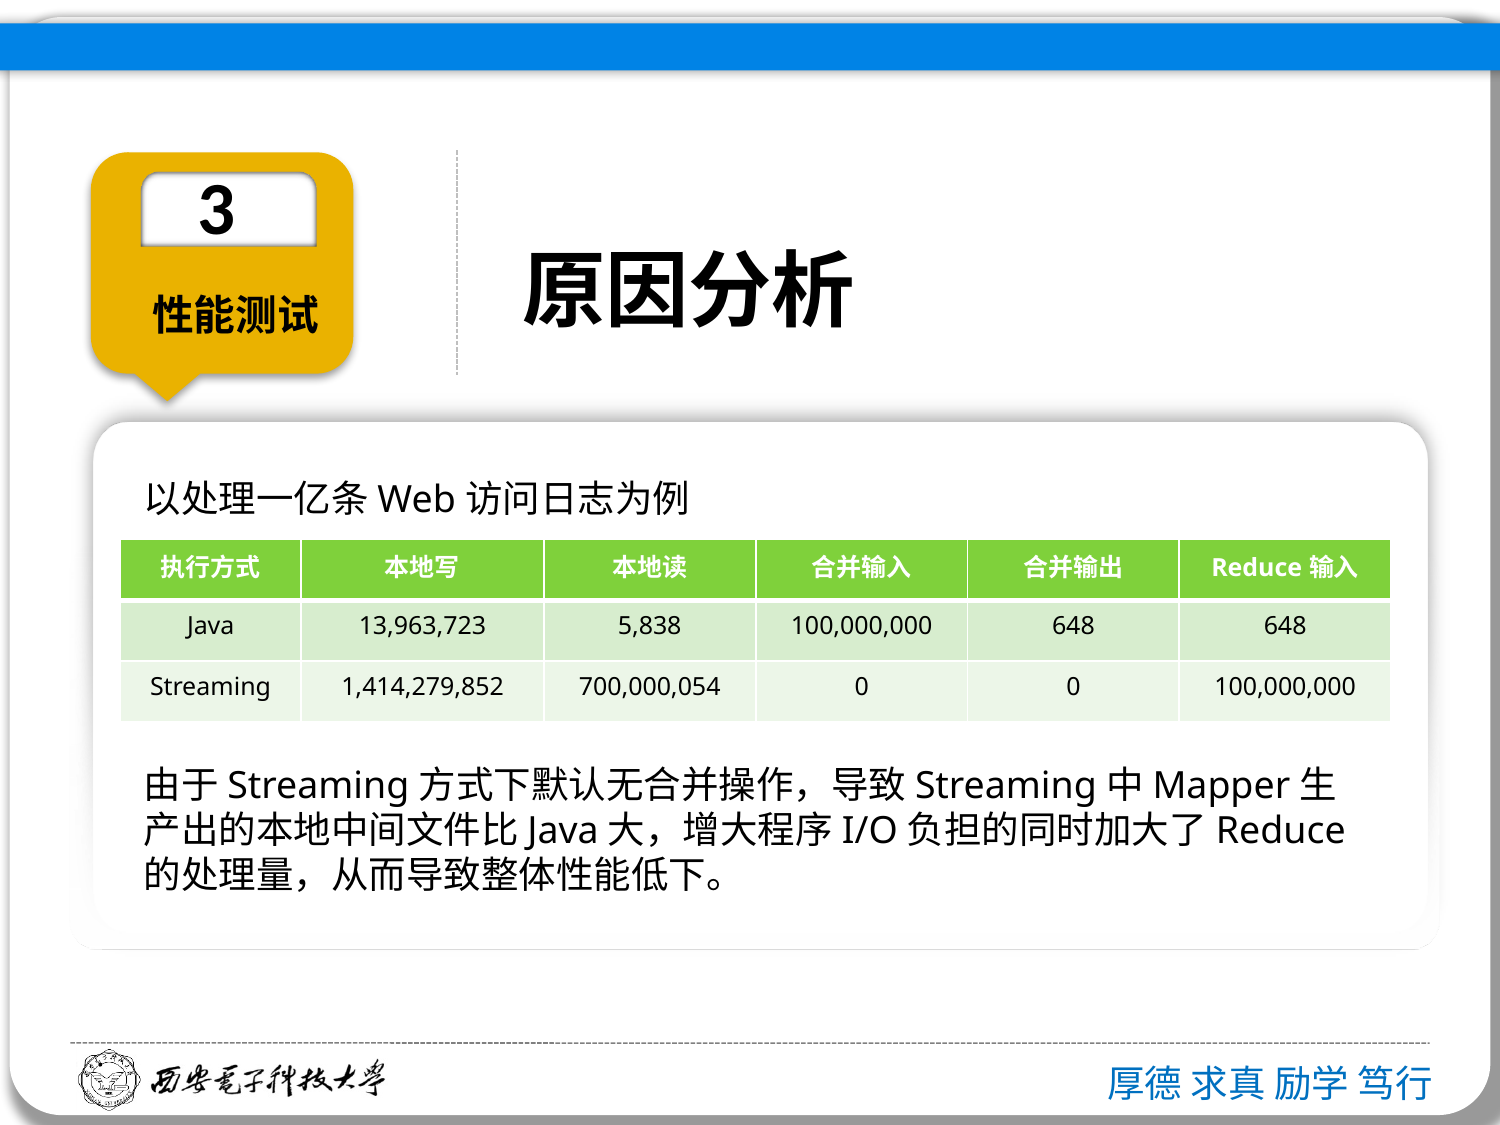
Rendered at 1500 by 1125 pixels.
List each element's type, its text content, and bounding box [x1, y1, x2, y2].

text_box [70, 152, 354, 374]
text_box [0, 21, 1500, 73]
picture [147, 1058, 396, 1100]
text_box 原因分析 [507, 275, 1500, 345]
picture [76, 1048, 141, 1111]
picture [64, 386, 1457, 964]
